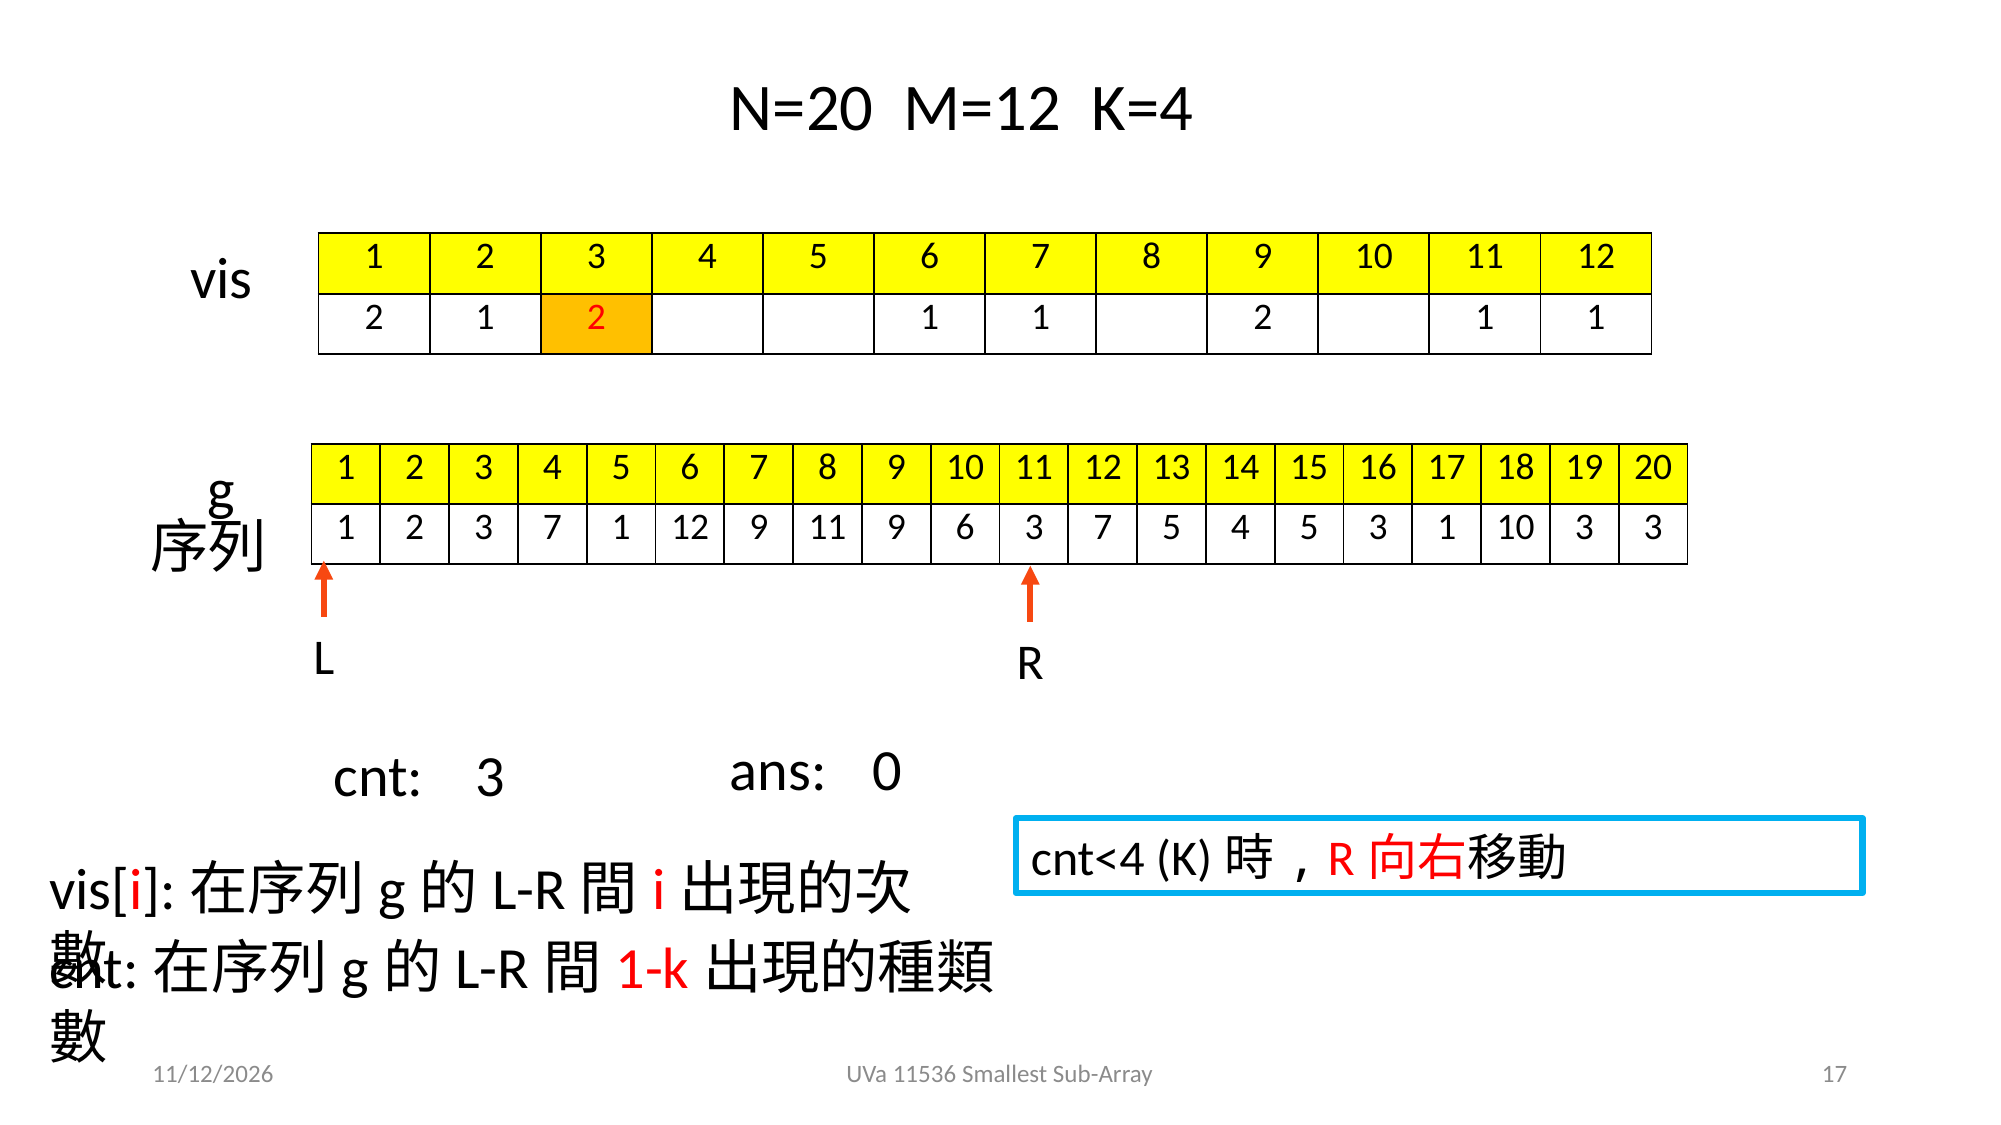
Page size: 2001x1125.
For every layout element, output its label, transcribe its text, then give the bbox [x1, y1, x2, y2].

text_box 序列 [135, 502, 296, 587]
table_cell 2 [381, 505, 448, 563]
table_cell 3 [1551, 505, 1618, 563]
table_header 9 [863, 445, 930, 503]
table_cell 4 [1207, 505, 1274, 563]
table_header 1 [312, 445, 379, 503]
table_cell 2 [319, 295, 429, 353]
table_header 11 [1000, 445, 1067, 503]
text_box vis[i]:在序列g的L-R間i出現的次數 [34, 843, 966, 922]
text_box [987, 565, 1073, 698]
table_header 8 [1097, 234, 1206, 293]
table_cell 2 [542, 295, 651, 353]
footer UVa 11536 Smallest Sub-Array [662, 1042, 1338, 1103]
table_header 11 [1430, 234, 1540, 293]
table_header 7 [986, 234, 1095, 293]
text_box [281, 560, 367, 693]
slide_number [137, 1078, 588, 1103]
table_cell 2 [1208, 295, 1317, 353]
table_header 6 [875, 234, 984, 293]
table_cell 1 [431, 295, 540, 353]
text_box cnt<4 (K)時, R向右移動 [1015, 818, 1863, 893]
text_box N=20 M=12 K=4 [715, 56, 1216, 152]
table_cell [1319, 295, 1428, 353]
slide_number 17 [1412, 1042, 1863, 1103]
table_cell 9 [725, 505, 792, 563]
table_cell 3 [1620, 505, 1687, 563]
table_header 7 [725, 445, 792, 503]
text_box 3 [460, 730, 604, 816]
table_cell 1 [588, 505, 655, 563]
table_cell [653, 295, 762, 353]
table_header 4 [653, 234, 762, 293]
table_cell 5 [1276, 505, 1343, 563]
table_cell 1 [1541, 295, 1651, 353]
table_cell [1097, 295, 1206, 353]
table_header 2 [431, 234, 540, 293]
table_cell 3 [1000, 505, 1067, 563]
table_header 19 [1551, 445, 1618, 503]
table_cell 11 [794, 505, 861, 563]
table_cell 1 [312, 505, 379, 563]
table_header 5 [588, 445, 655, 503]
table_header 8 [794, 445, 861, 503]
text_box ans: [715, 724, 857, 810]
table_header 4 [519, 445, 586, 503]
table_header 1 [319, 234, 429, 293]
table_header 14 [1207, 445, 1274, 503]
text_box cnt: [318, 730, 460, 816]
table_cell 1 [1430, 295, 1540, 353]
table_header 5 [764, 234, 873, 293]
table_cell 6 [932, 505, 999, 563]
table_cell 12 [656, 505, 723, 563]
table_header 2 [381, 445, 448, 503]
text_box 0 [857, 724, 1000, 810]
table_header 18 [1482, 445, 1549, 503]
table_header 3 [542, 234, 651, 293]
table_header 20 [1620, 445, 1687, 503]
table_cell 7 [519, 505, 586, 563]
table_cell 3 [1344, 505, 1411, 563]
table_cell 1 [875, 295, 984, 353]
table_header 10 [932, 445, 999, 503]
text_box vis [175, 233, 282, 319]
table_header 13 [1138, 445, 1205, 503]
table_header 12 [1069, 445, 1136, 503]
table_header 3 [450, 445, 517, 503]
table_cell 1 [986, 295, 1095, 353]
table_header 16 [1344, 445, 1411, 503]
table_cell 9 [863, 505, 930, 563]
table_header 6 [656, 445, 723, 503]
table_cell 7 [1069, 505, 1136, 563]
table_header 12 [1541, 234, 1651, 293]
text_box cnt:在序列g的L-R間1-k出現的種類數 [34, 922, 1044, 1078]
table_header 15 [1276, 445, 1343, 503]
table_header 17 [1413, 445, 1480, 503]
table_cell [764, 295, 873, 353]
table_cell 10 [1482, 505, 1549, 563]
text_box g [192, 443, 265, 502]
table_cell 3 [450, 505, 517, 563]
table_cell 5 [1138, 505, 1205, 563]
table_cell 1 [1413, 505, 1480, 563]
table_header 10 [1319, 234, 1428, 293]
table_header 9 [1208, 234, 1317, 293]
